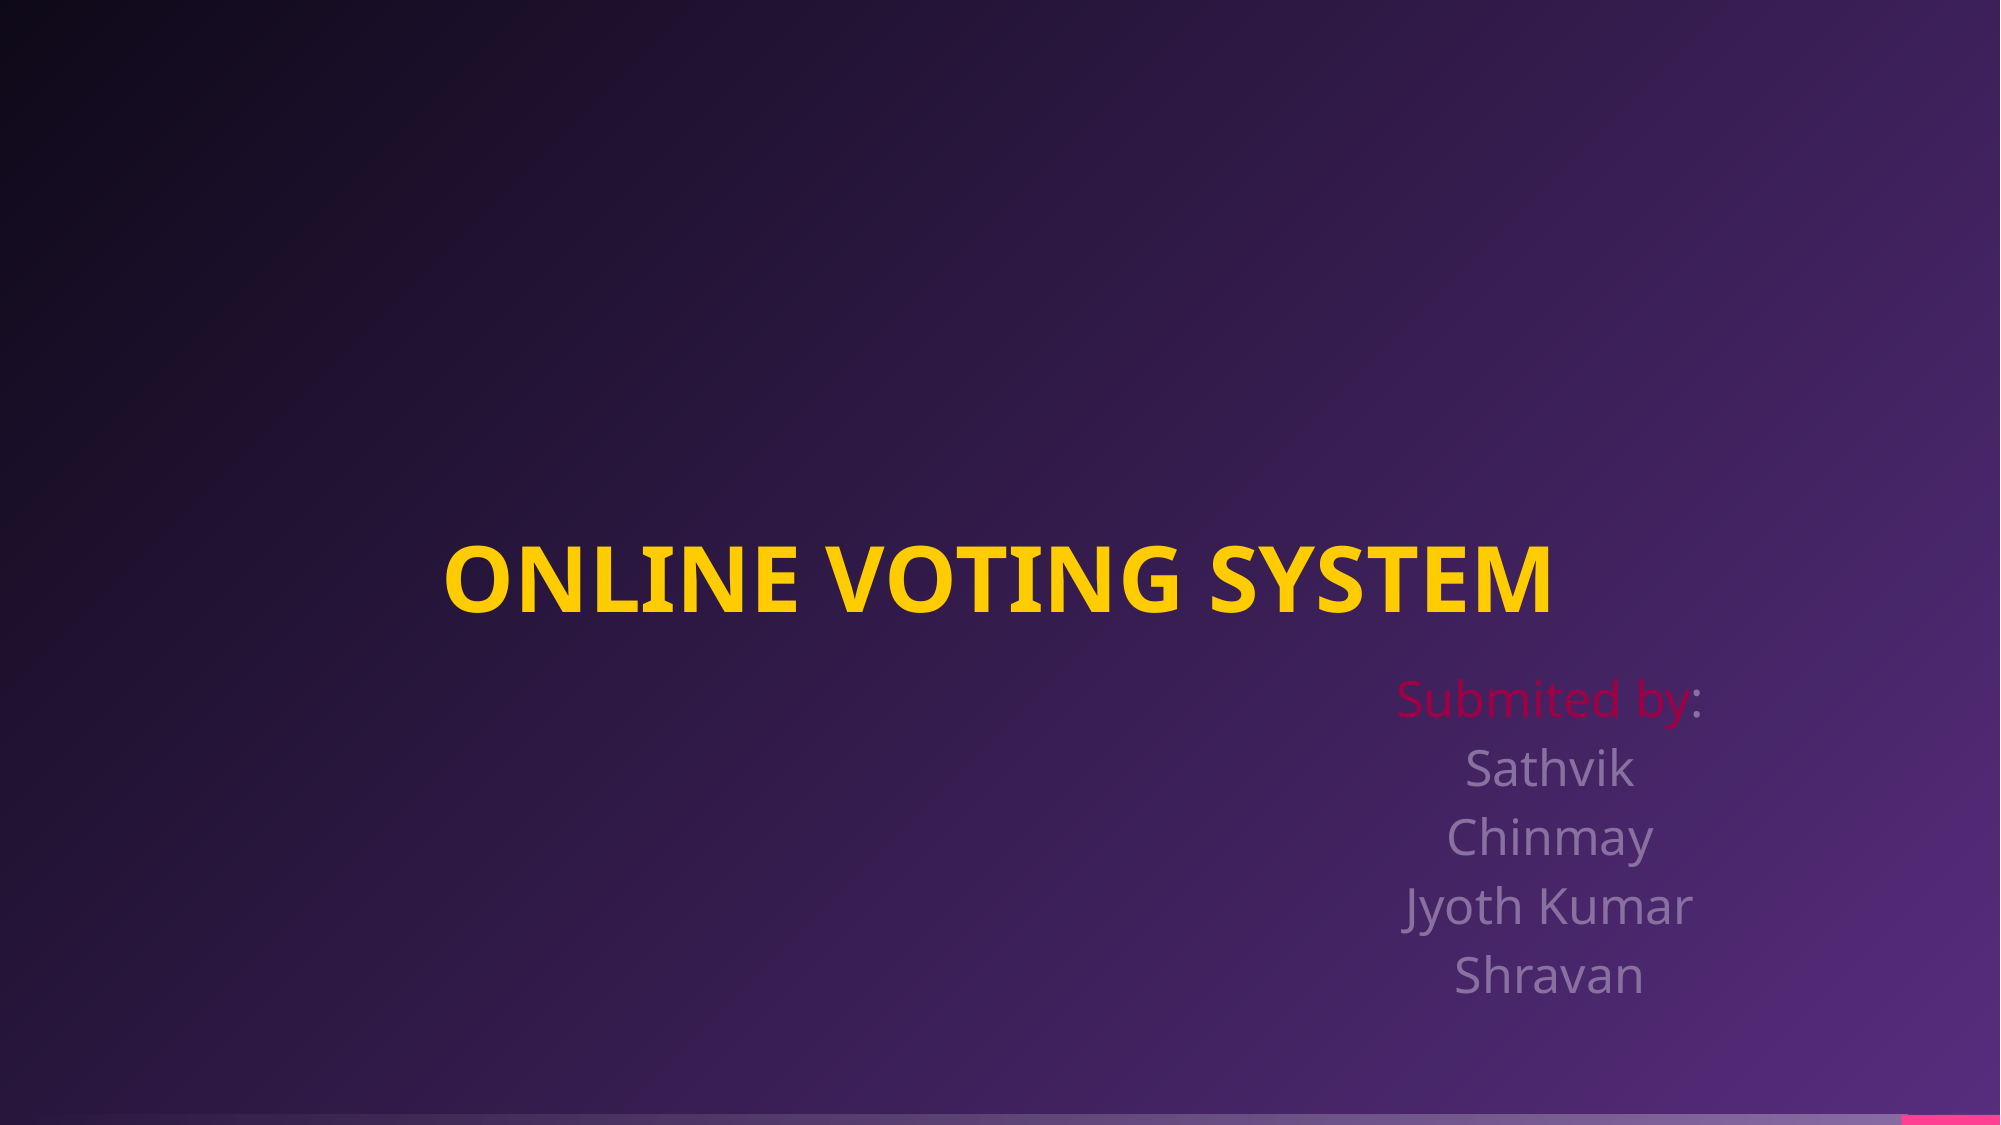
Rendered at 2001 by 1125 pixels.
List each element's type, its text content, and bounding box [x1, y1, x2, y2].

title ONLINE VOTING SYSTEM [150, 324, 1850, 633]
subtitle Submited by: Sathvik Chinmay Jyoth Kumar Shravan [1331, 658, 1769, 1049]
